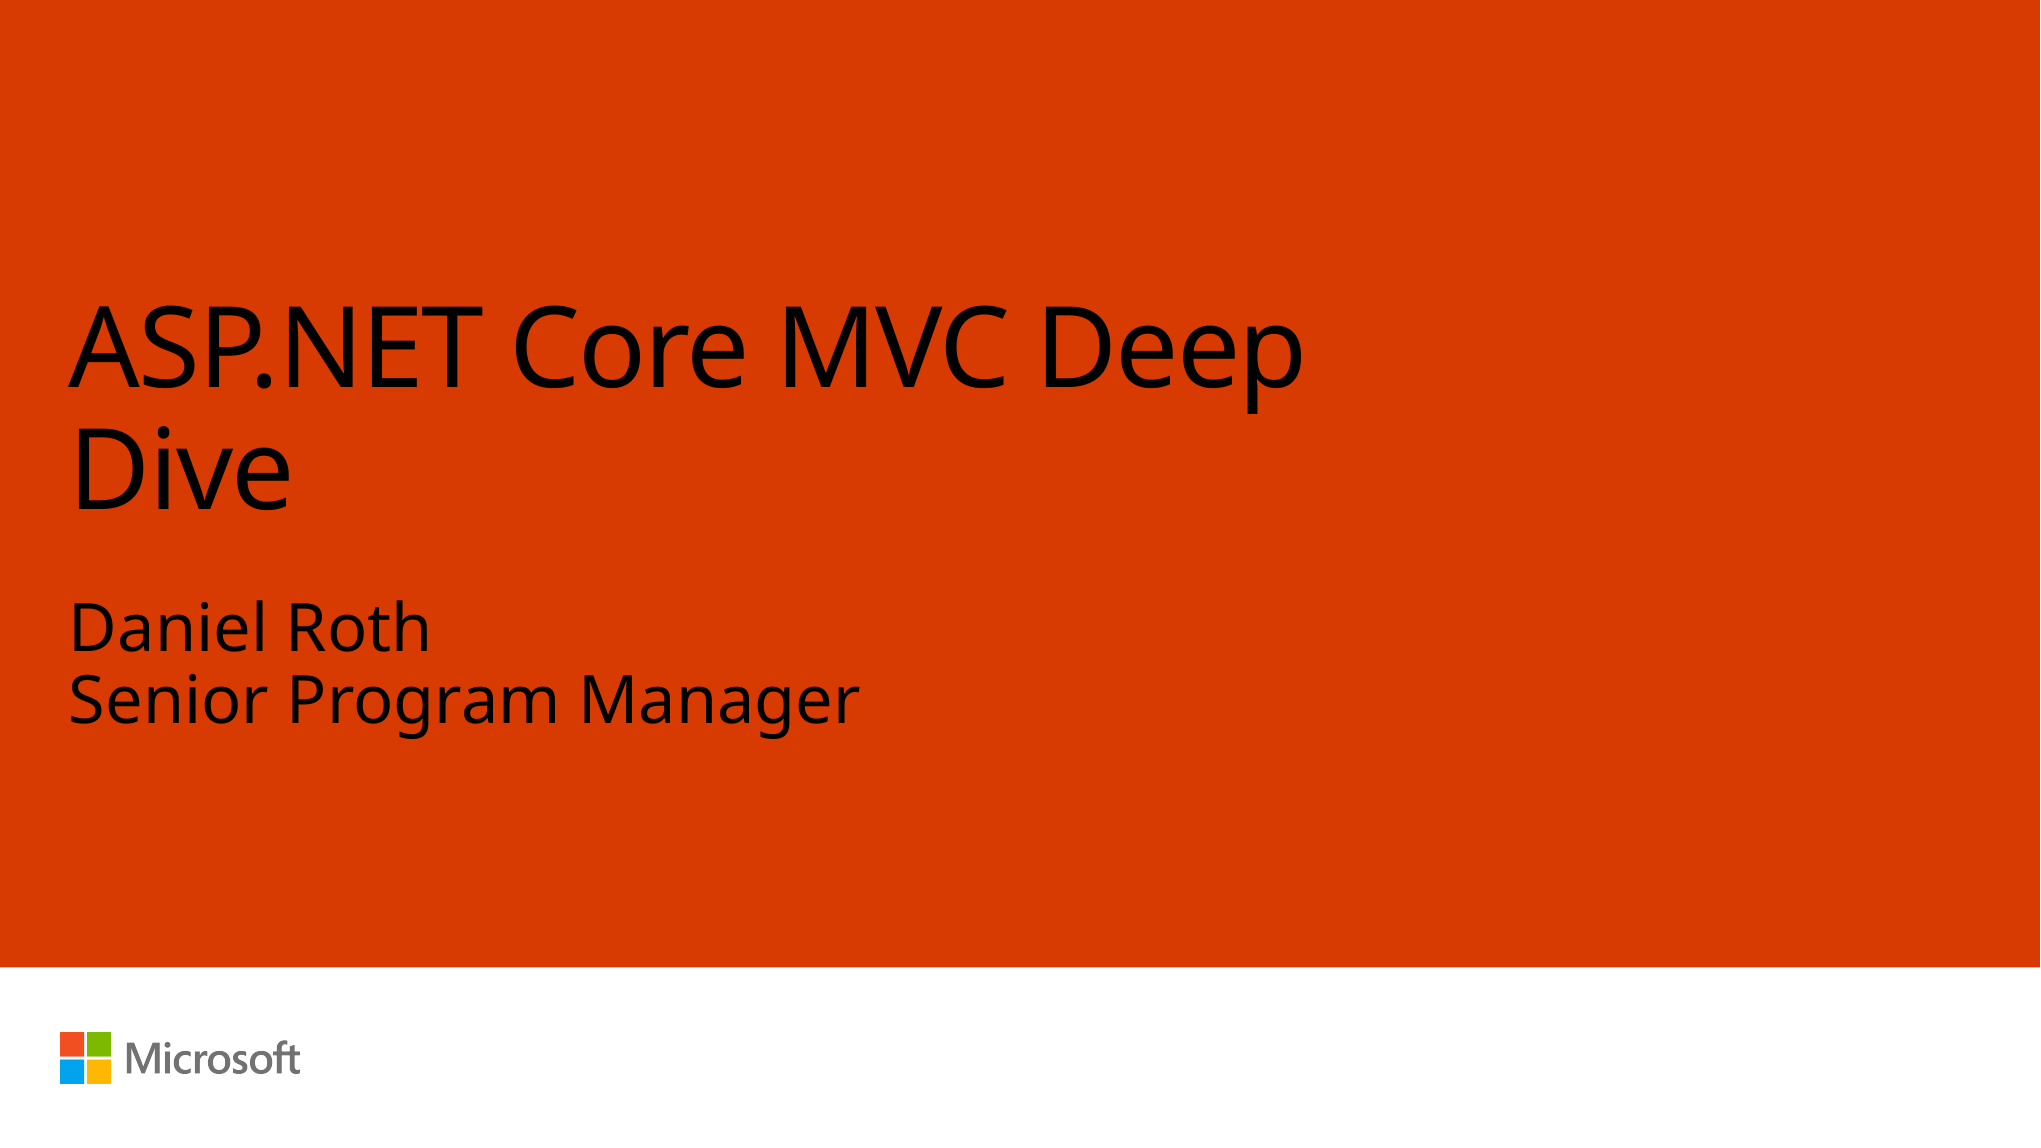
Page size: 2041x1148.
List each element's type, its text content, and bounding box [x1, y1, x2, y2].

list Daniel Roth Senior Program Manager [45, 575, 1246, 876]
picture [60, 1032, 300, 1084]
title ASP.NET Core MVC Deep Dive [45, 275, 1546, 576]
